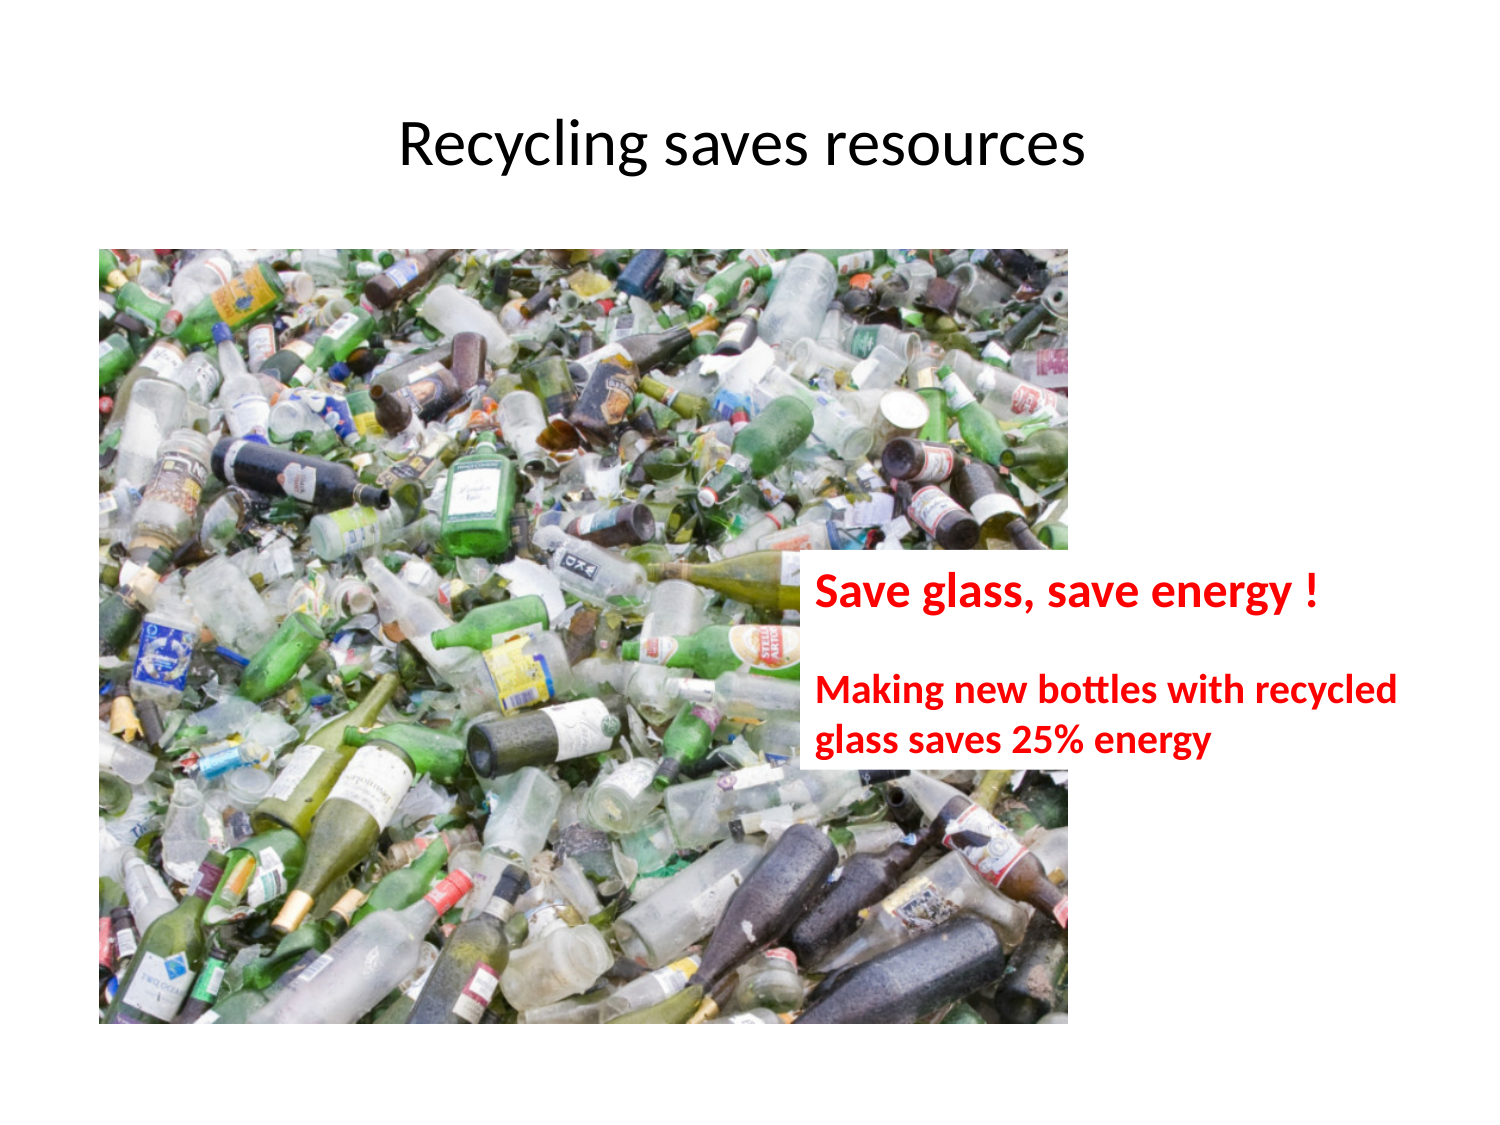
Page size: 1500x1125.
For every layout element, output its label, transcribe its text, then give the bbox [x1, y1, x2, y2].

text_box Save glass, save energy ! Making new bottles with recycled glass saves 25% energy [1071, 549, 1438, 770]
picture [99, 249, 1068, 1024]
title Recycling saves resources [75, 45, 1425, 233]
